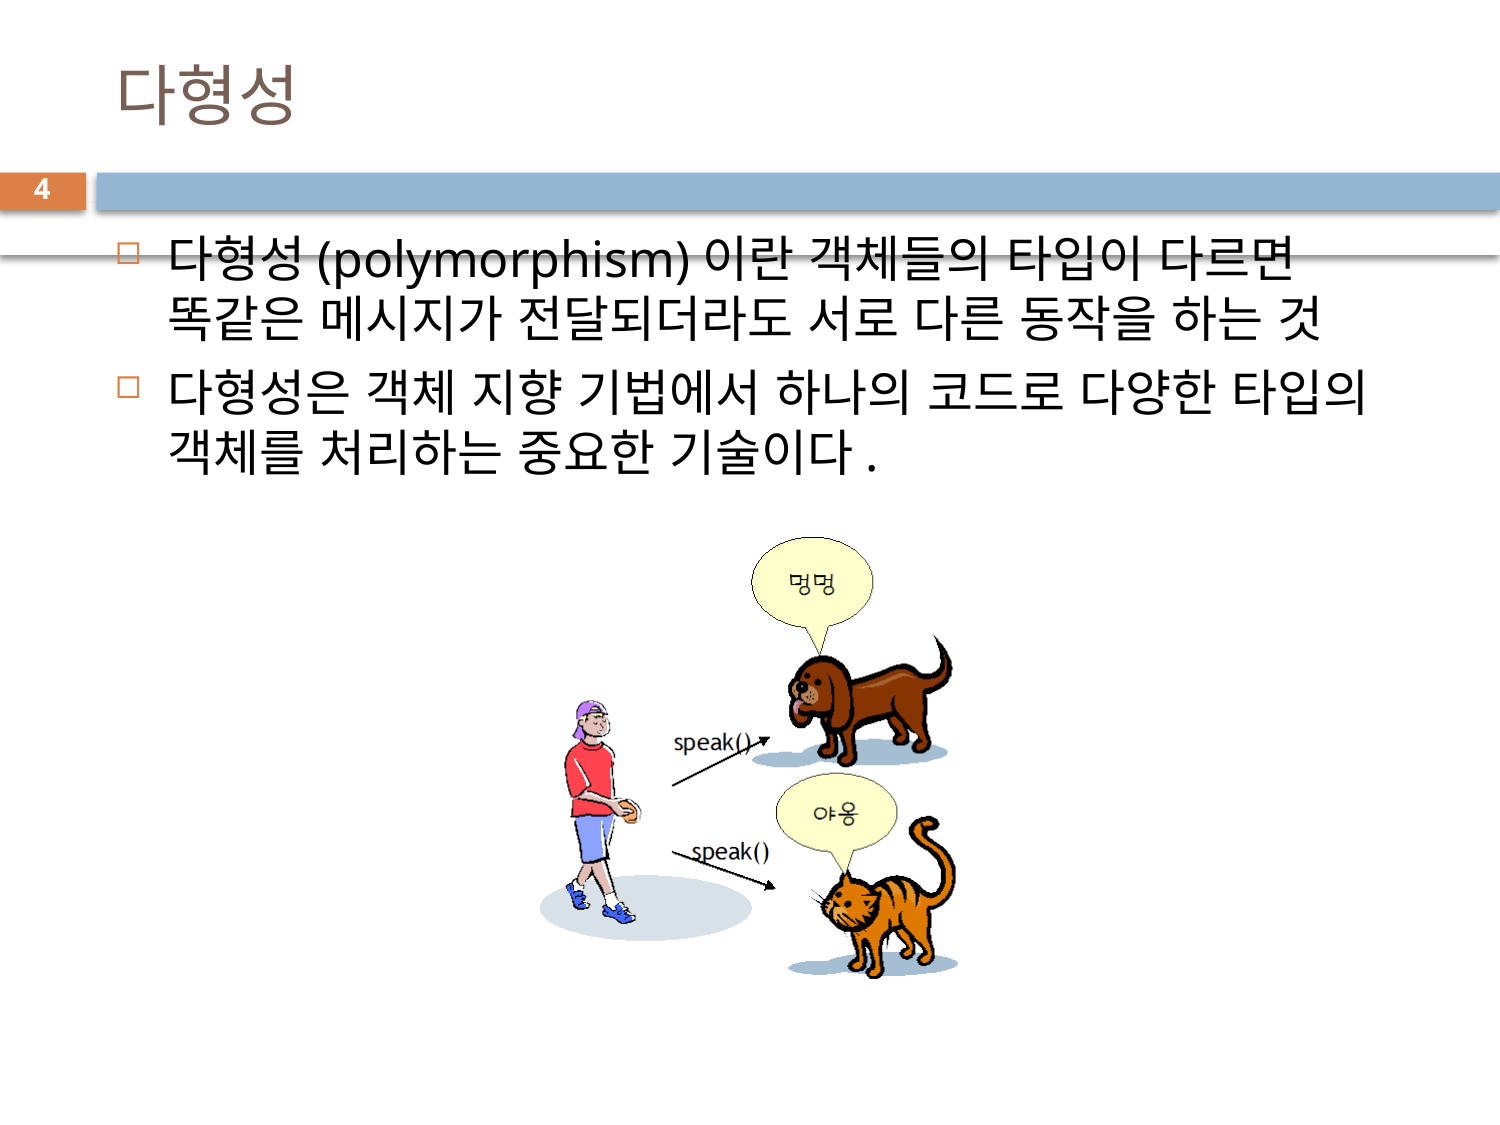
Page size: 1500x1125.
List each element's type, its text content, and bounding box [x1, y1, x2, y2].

list 다형성(polymorphism)이란 객체들의 타입이 다르면 똑같은 메시지가 전달되더라도 서로 다른 동작을 하는 것 다형성은 객체 지향 기법에서 하나의 코드로 다양한 타입의 객체를 처리하는 중요한 기술이다. [100, 219, 1438, 1047]
slide_number 4 [0, 170, 87, 211]
picture [513, 526, 1016, 986]
title 다형성 [100, 37, 1438, 149]
